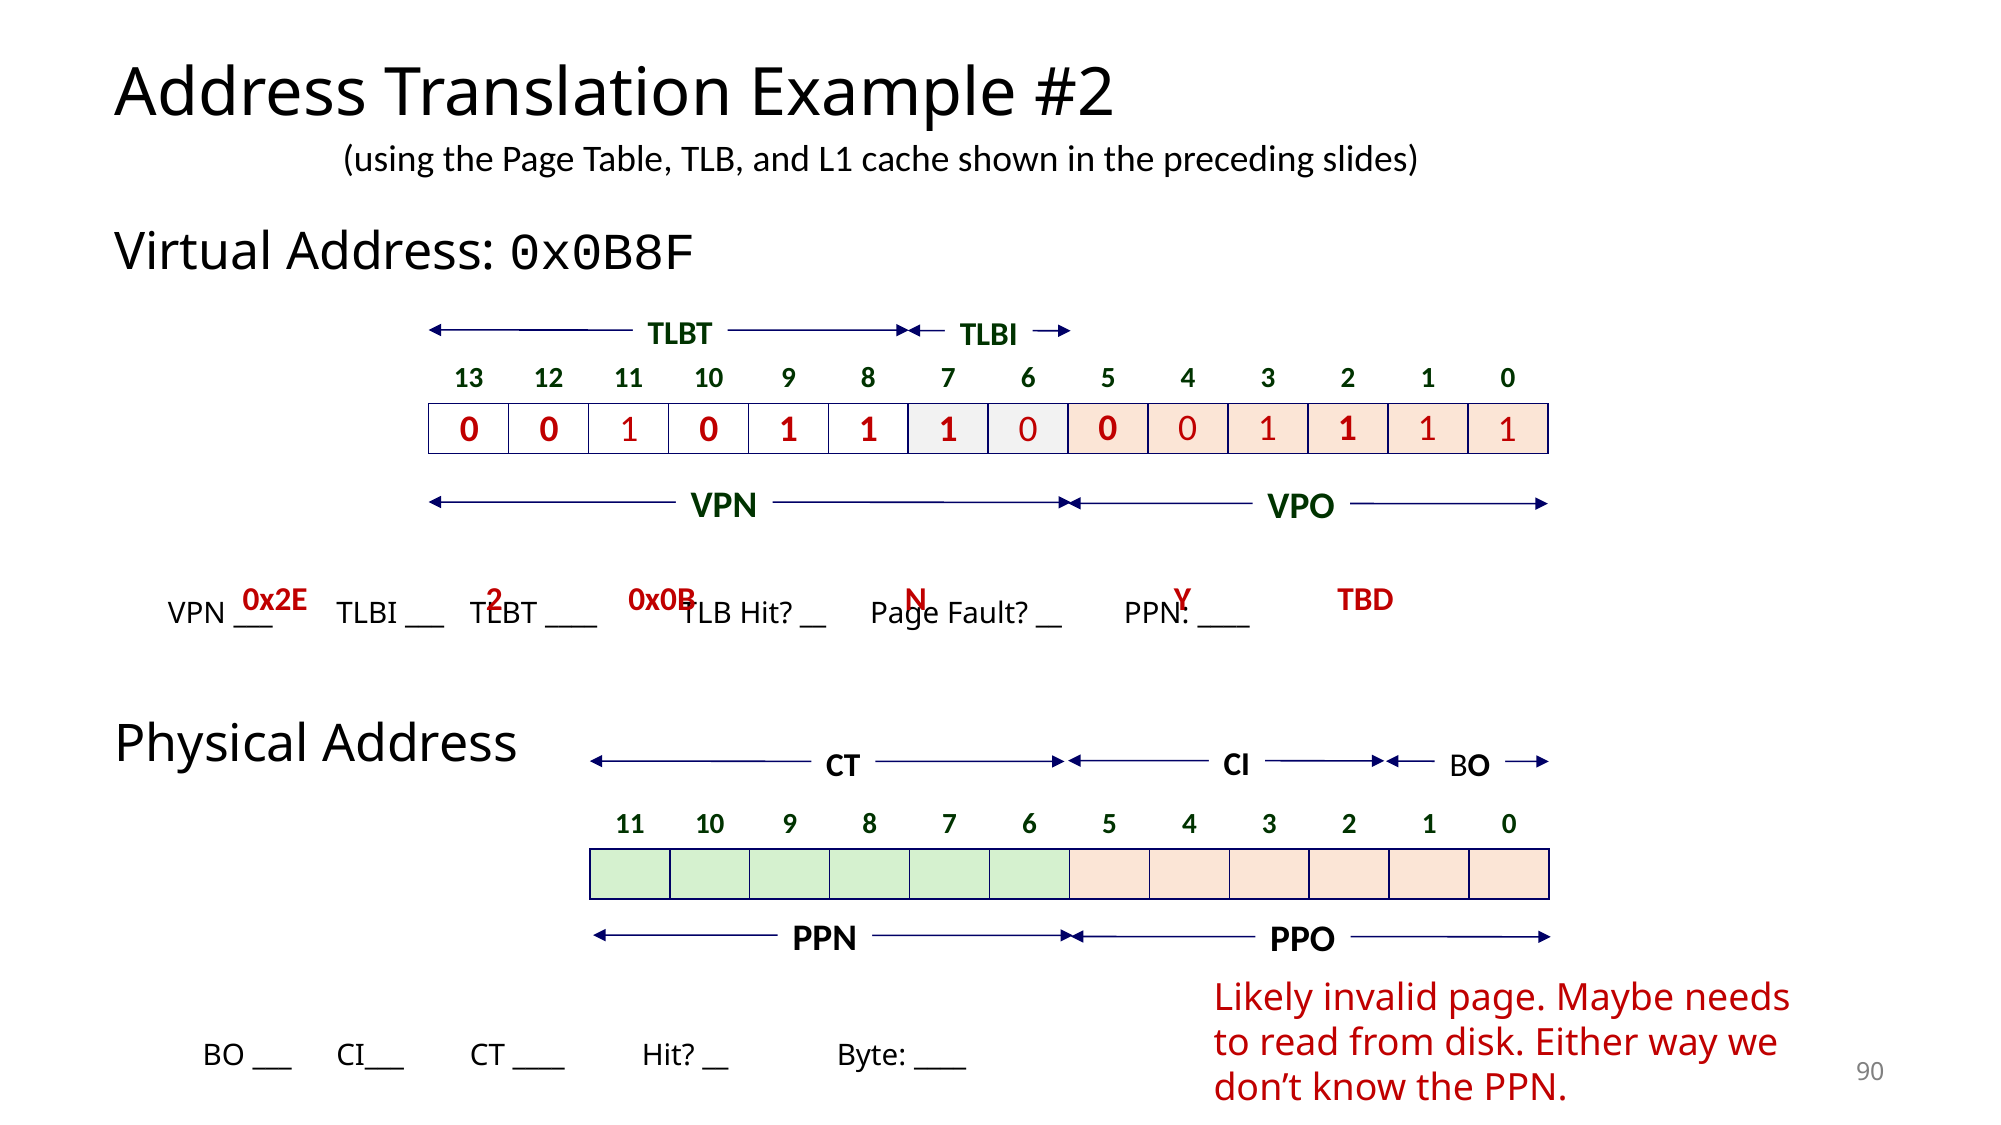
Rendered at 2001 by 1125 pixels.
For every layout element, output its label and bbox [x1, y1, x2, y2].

text_box [327, 126, 1436, 187]
text_box [428, 309, 1548, 457]
text_box [1329, 574, 1402, 625]
text_box [593, 911, 1840, 1116]
text_box [620, 574, 704, 625]
text_box [589, 798, 1550, 899]
slide_number [1749, 1042, 1900, 1103]
text_box [478, 574, 511, 625]
text_box [1068, 740, 1549, 792]
text_box [1166, 574, 1199, 625]
text_box [589, 740, 1065, 792]
list [99, 226, 1900, 1088]
text_box [897, 574, 935, 625]
title [99, 37, 1900, 150]
text_box [235, 574, 316, 625]
text_box [428, 478, 1548, 535]
